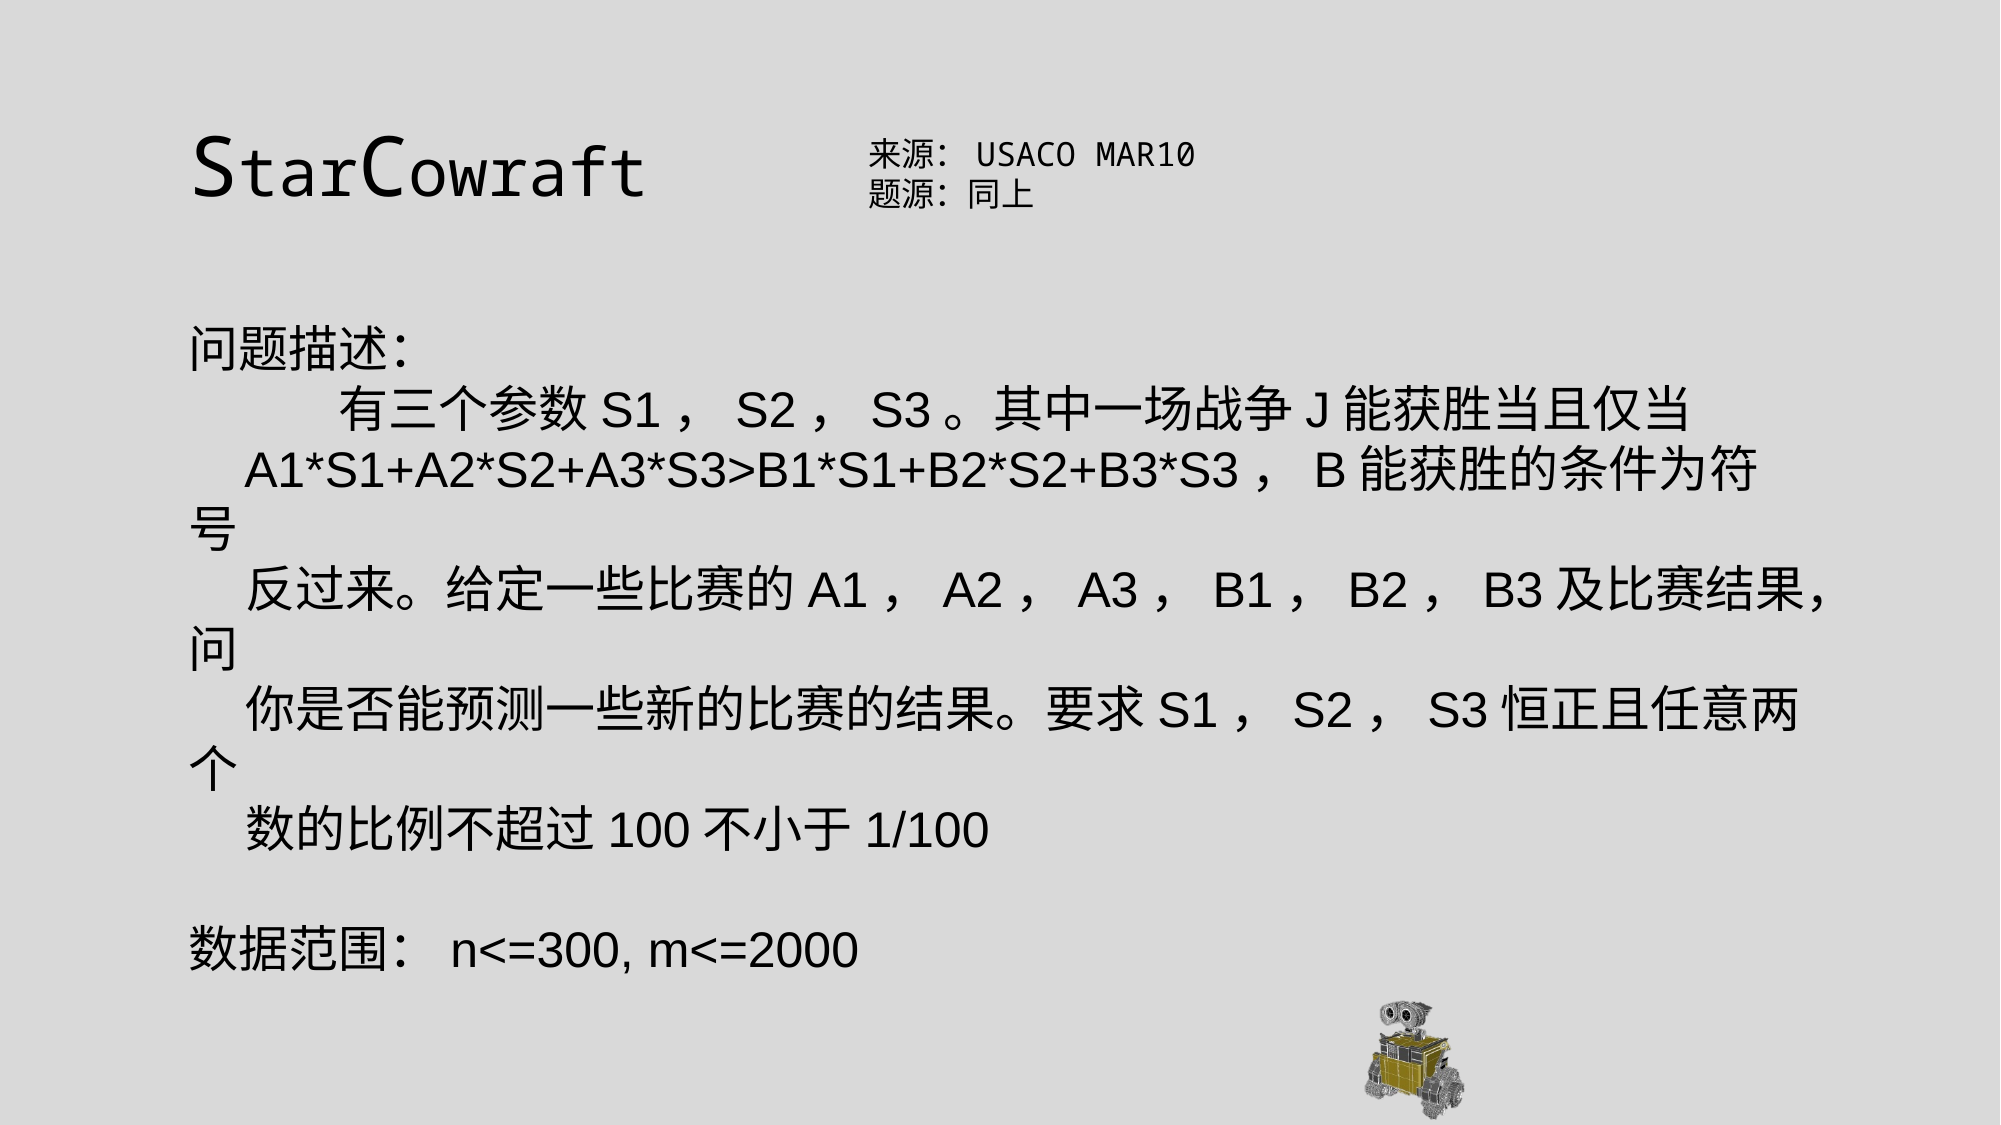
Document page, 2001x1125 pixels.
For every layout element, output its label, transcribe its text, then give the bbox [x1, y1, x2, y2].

text_box 问题描述： 有三个参数S1，S2，S3。其中一场战争J能获胜当且仅当 A1*S1+A2*S2+A3*S3>B1*S1+B2*S2+B3*S3，B能获胜的条件为符号 反过来。给定一些比赛的A1，A2，A3，B1，B2，B3及比赛结果，问 你是否能预测一些新的比赛的结果。要求S1，S2，S3恒正且任意两个 数的比例不超过100不小于1/100 数据范围：n<=300, m<=2000 [173, 310, 1823, 986]
text_box StarCowraft [173, 106, 943, 221]
picture [1348, 997, 1479, 1124]
text_box 来源：USACO MAR10 题源：同上 [853, 125, 1473, 221]
